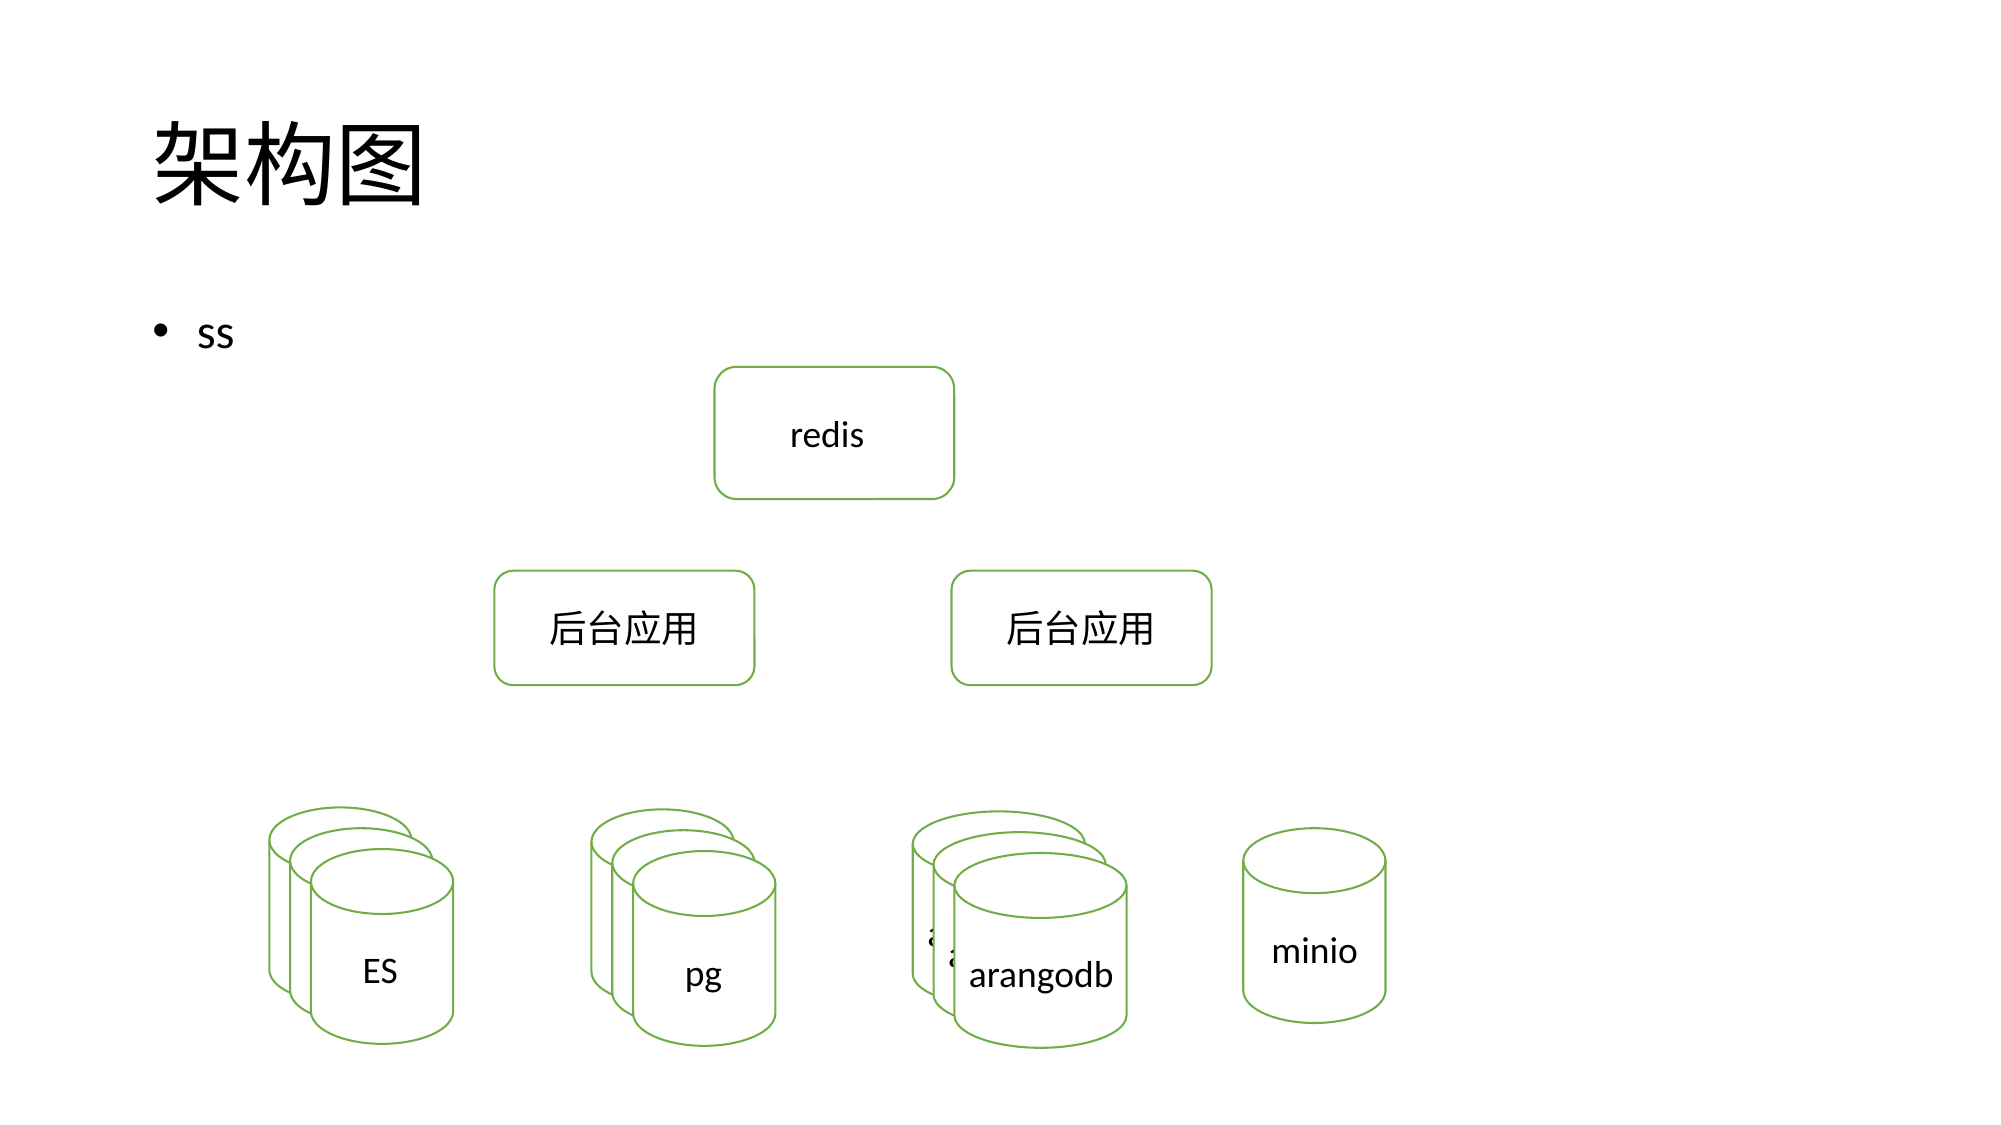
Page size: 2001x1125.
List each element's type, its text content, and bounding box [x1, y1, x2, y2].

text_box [494, 570, 1212, 686]
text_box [591, 809, 776, 1046]
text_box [269, 807, 454, 1044]
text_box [1243, 828, 1386, 1023]
text_box redis [775, 402, 887, 463]
title 架构图 [137, 59, 1863, 278]
text_box [713, 365, 956, 501]
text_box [912, 811, 1167, 1048]
list ss [137, 299, 1863, 367]
